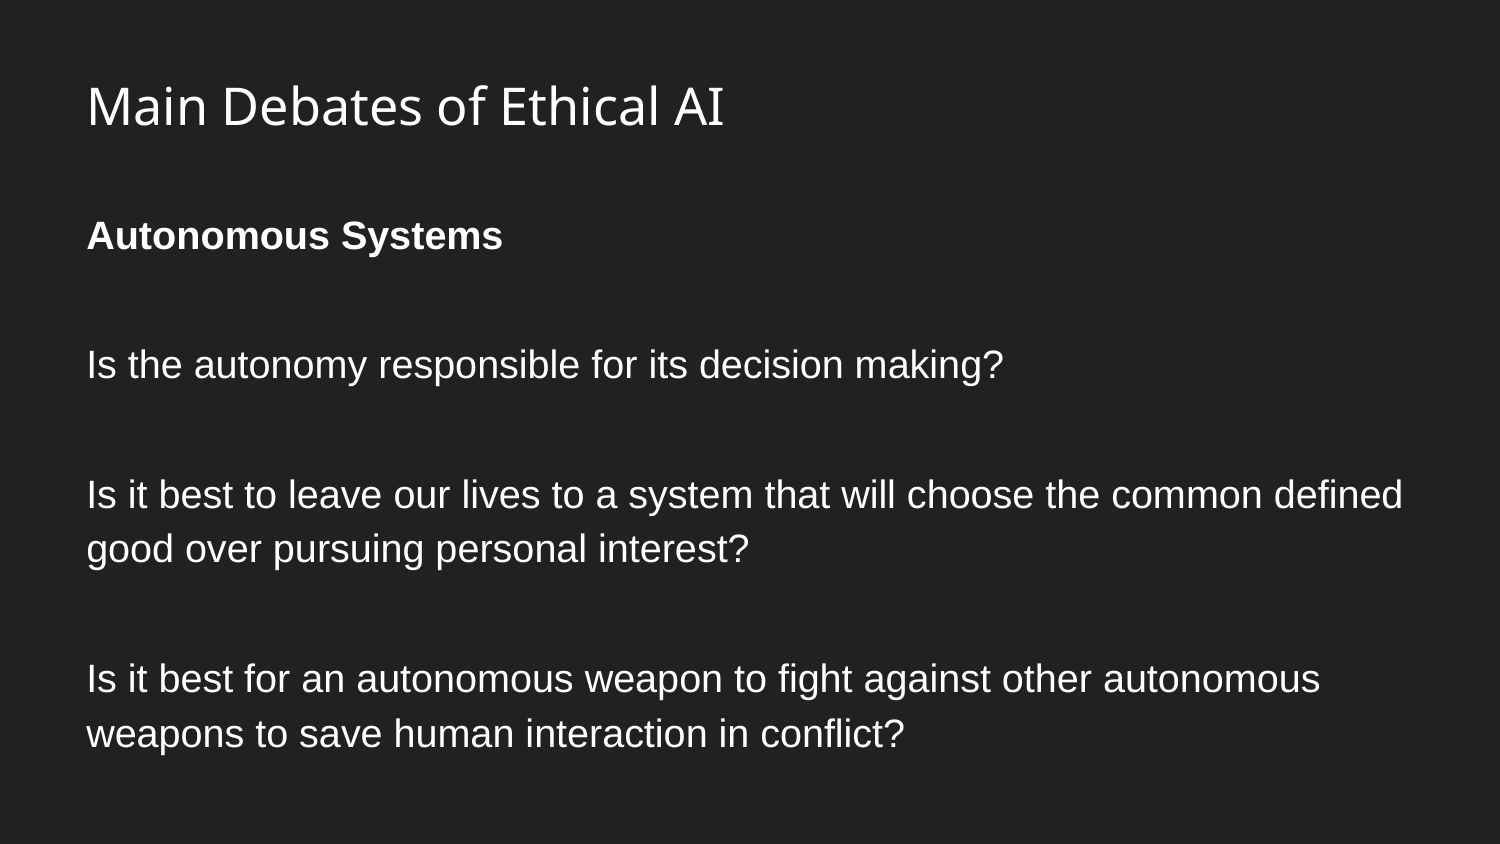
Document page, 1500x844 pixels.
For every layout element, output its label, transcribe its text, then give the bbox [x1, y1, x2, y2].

list Autonomous Systems Is the autonomy responsible for its decision making? Is it best to leave our lives to a system that will choose the common defined good over pursuing personal interest? Is it best for an autonomous weapon to fight against other autonomous weapons to save human interaction in conflict? [75, 196, 1425, 844]
title Main Debates of Ethical AI [75, 33, 1425, 175]
